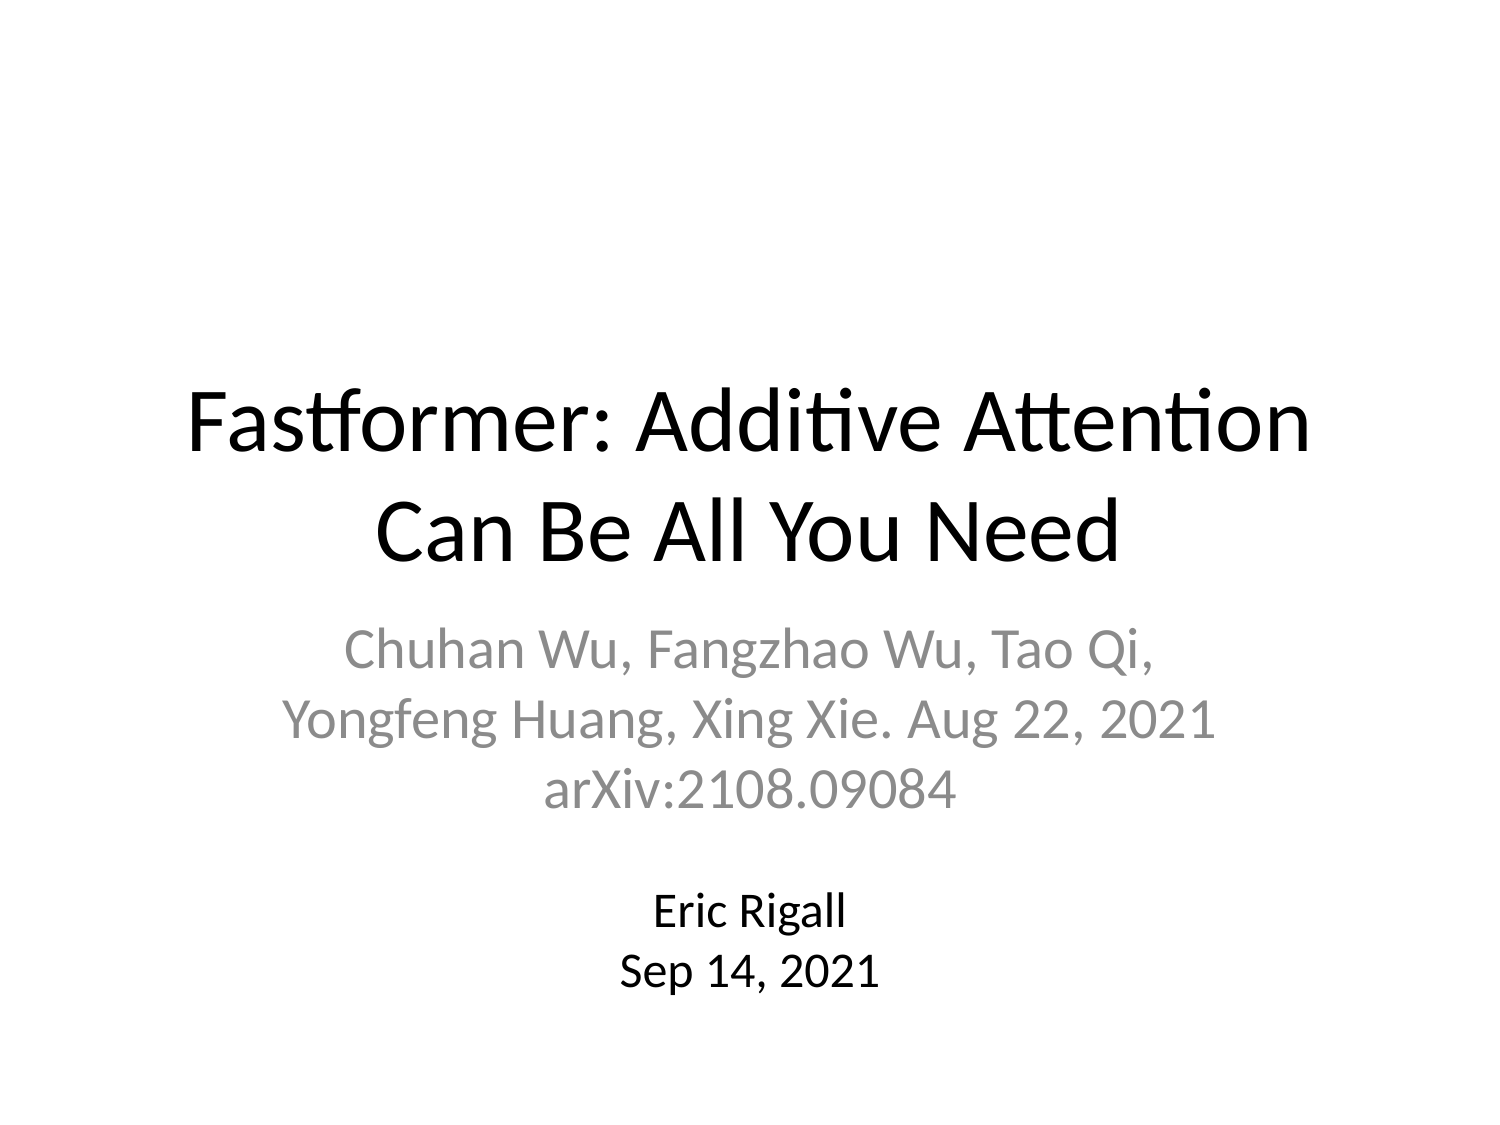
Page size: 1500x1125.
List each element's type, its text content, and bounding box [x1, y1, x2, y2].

text_box Eric Rigall Sep 14, 2021 [564, 870, 936, 1010]
title Fastformer: Additive Attention Can Be All You Need [112, 349, 1388, 591]
subtitle Chuhan Wu, Fangzhao Wu, Tao Qi, Yongfeng Huang, Xing Xie. Aug 22, 2021 arXiv:2108.09084 [225, 603, 1275, 891]
